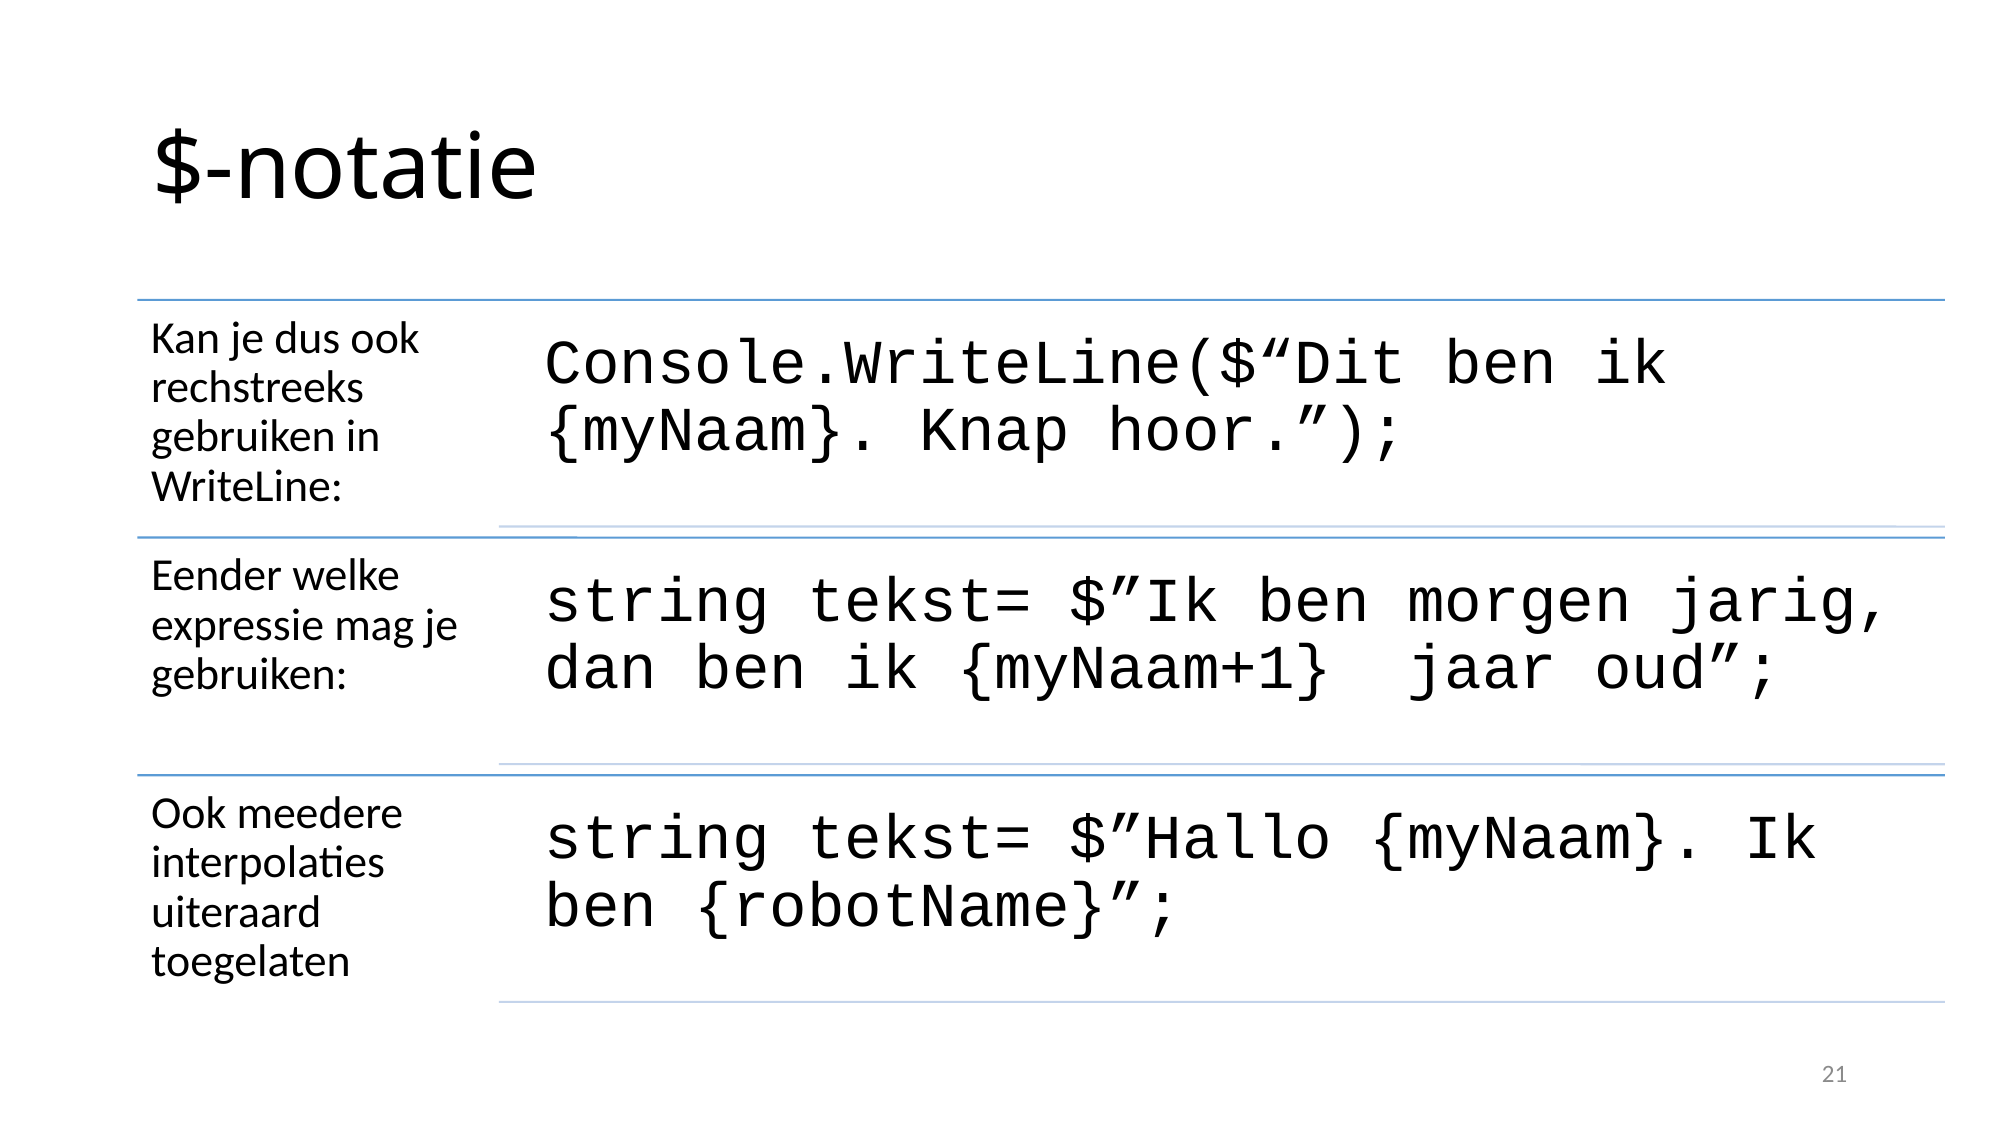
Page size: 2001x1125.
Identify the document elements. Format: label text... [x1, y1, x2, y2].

slide_number 21 [1412, 1042, 1863, 1103]
title $-notatie [137, 59, 1863, 278]
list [137, 299, 1945, 1014]
